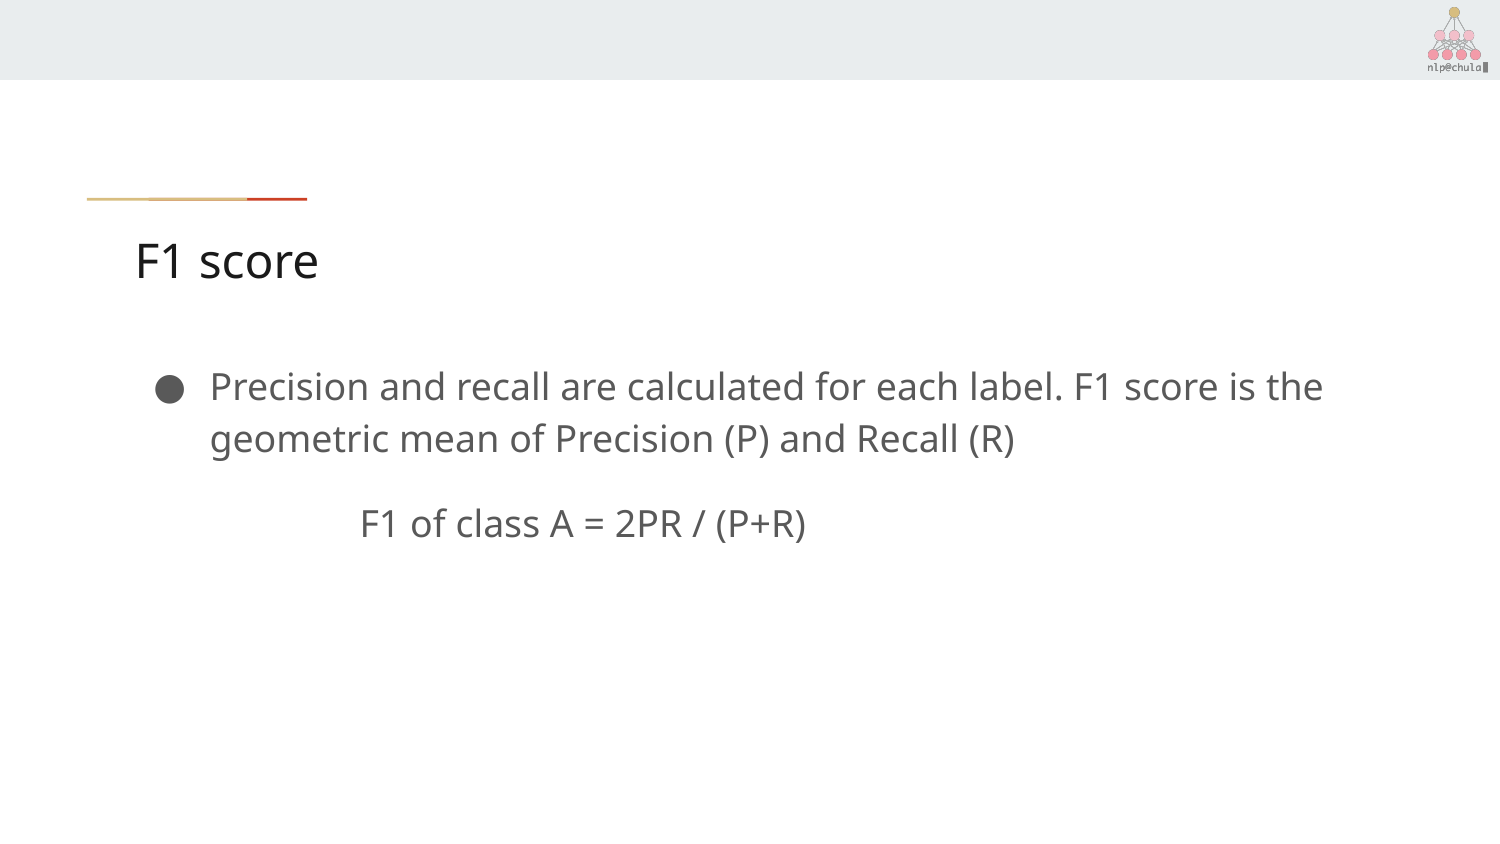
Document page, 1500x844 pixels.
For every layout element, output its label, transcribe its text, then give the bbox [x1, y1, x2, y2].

picture [1428, 7, 1488, 73]
list Precision and recall are calculated for each label. F1 score is the geometric mean of Precision (P) and Recall (R) F1 of class A = 2PR / (P+R) [119, 341, 1381, 755]
title F1 score [119, 216, 1381, 305]
